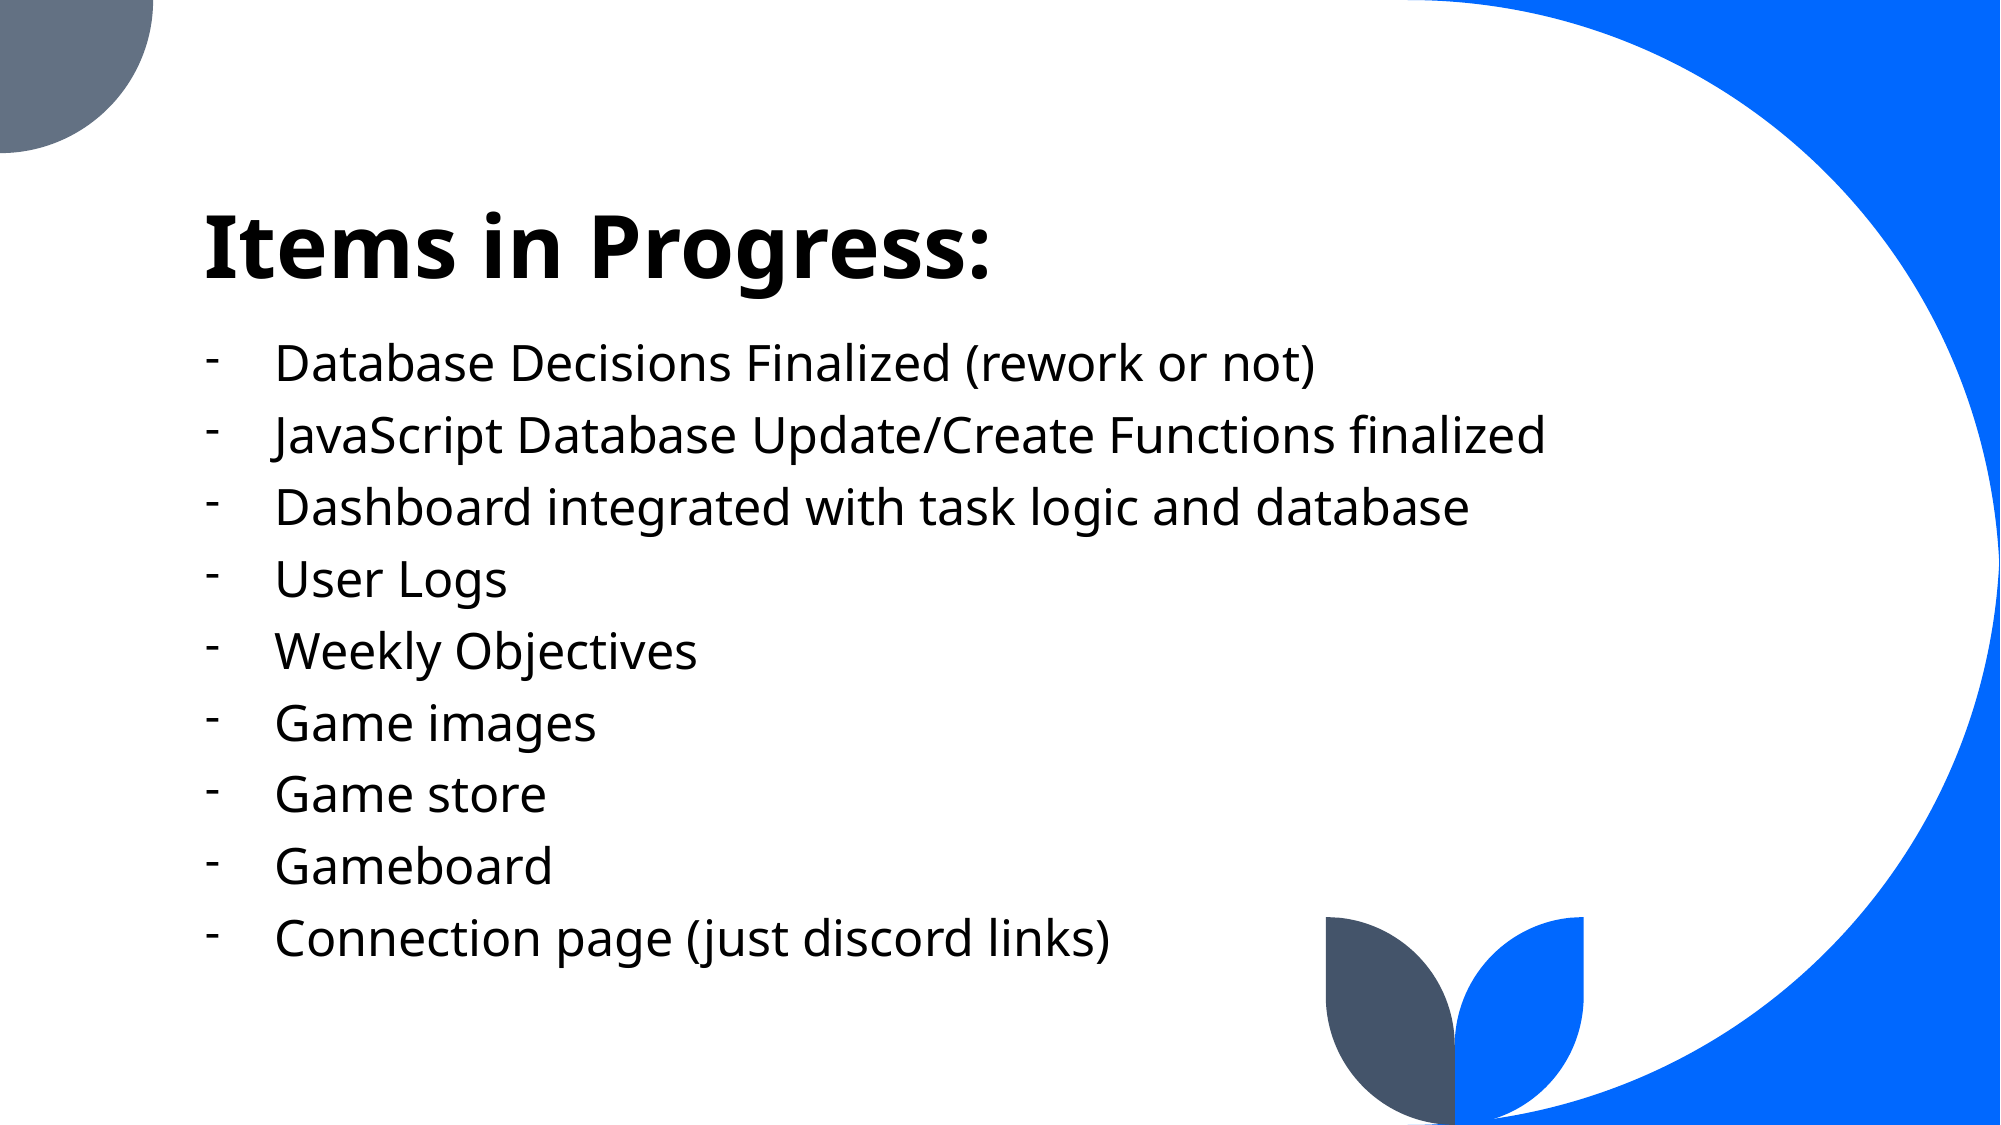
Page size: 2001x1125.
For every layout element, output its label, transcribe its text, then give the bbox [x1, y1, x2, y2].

list Database Decisions Finalized (rework or not) JavaScript Database Update/Create Functions finalized Dashboard integrated with task logic and database User Logs Weekly Objectives Game images Game store Gameboard Connection page (just discord links) [190, 330, 1795, 977]
title Items in Progress: [190, 16, 1795, 303]
